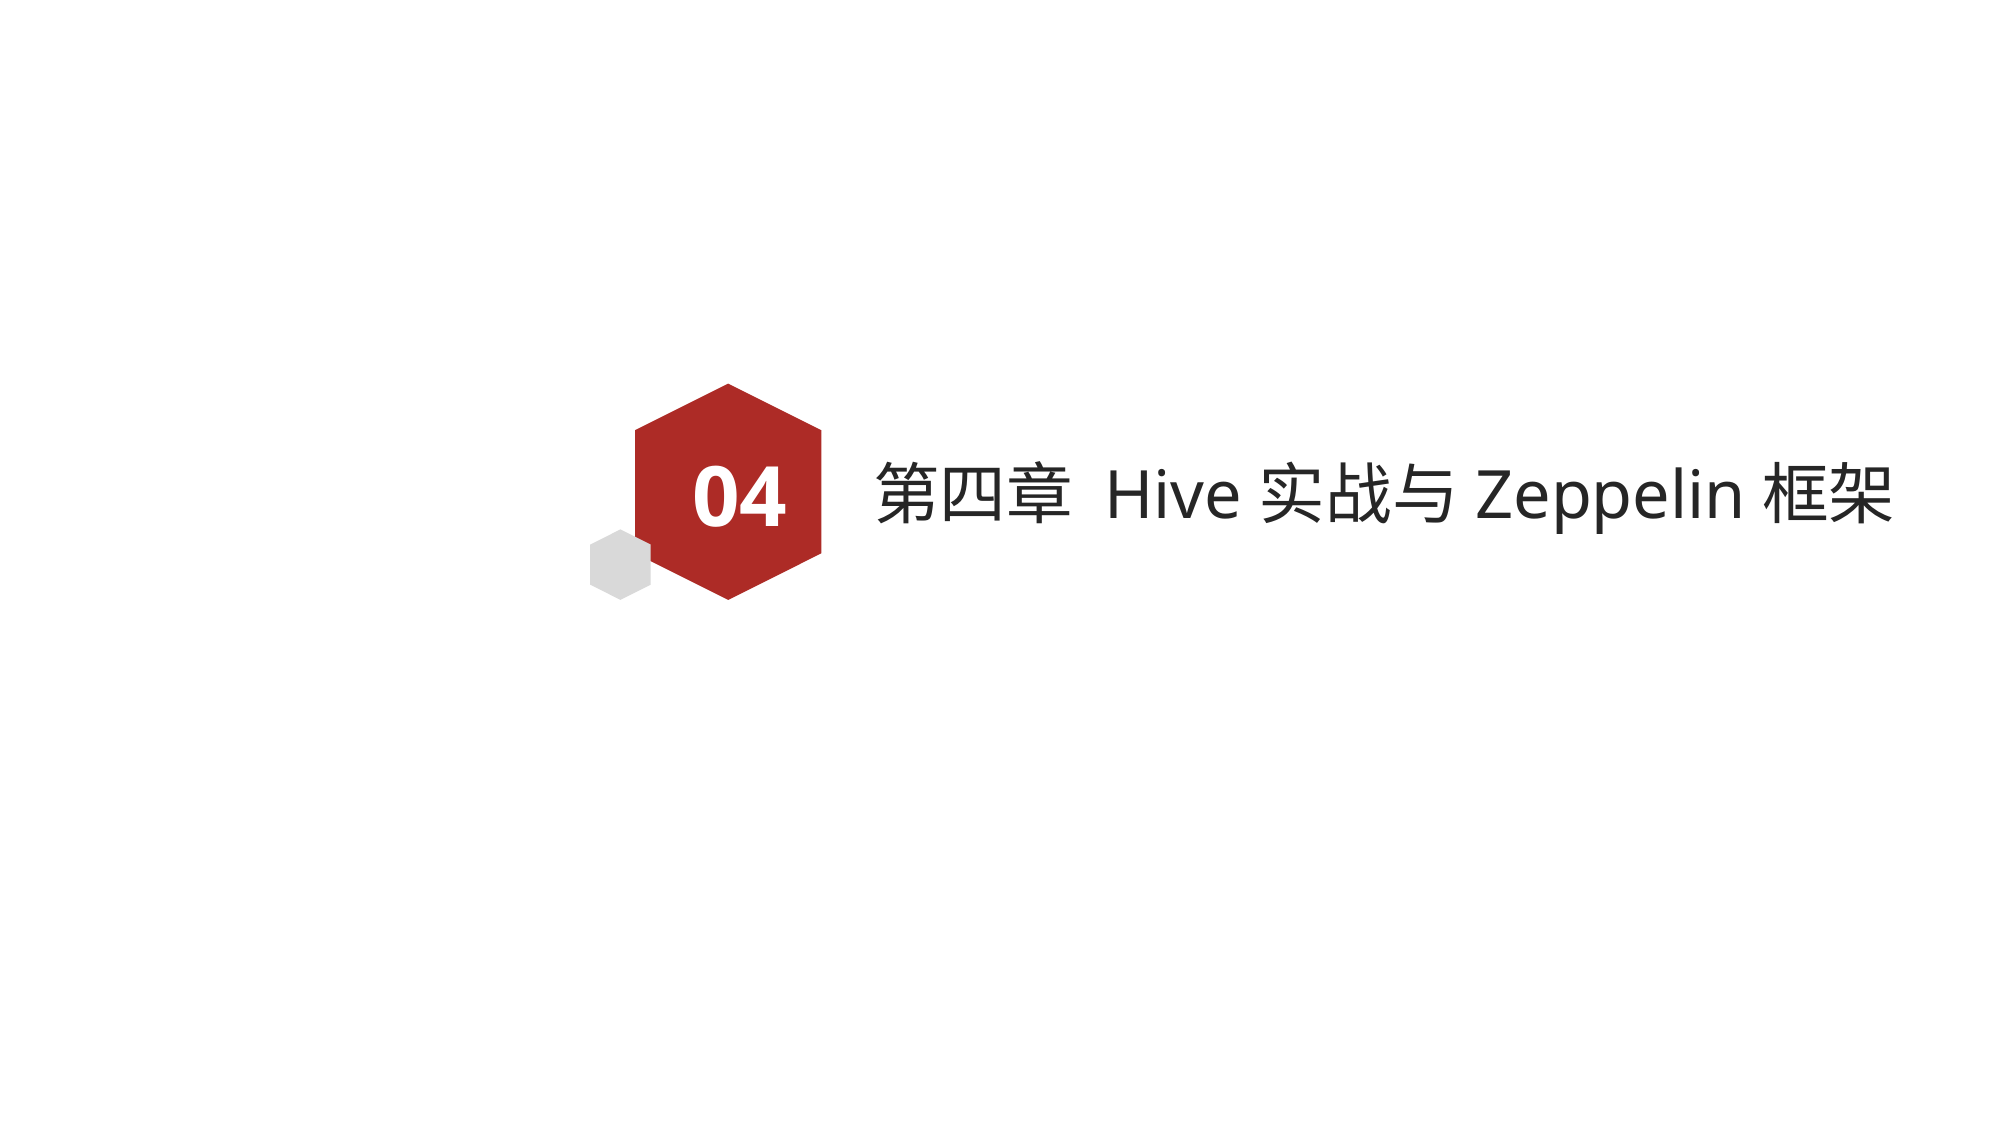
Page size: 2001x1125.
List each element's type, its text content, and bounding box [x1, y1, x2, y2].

list 04 [647, 404, 833, 594]
title 第四章 Hive实战与Zeppelin框架 [858, 453, 1950, 672]
